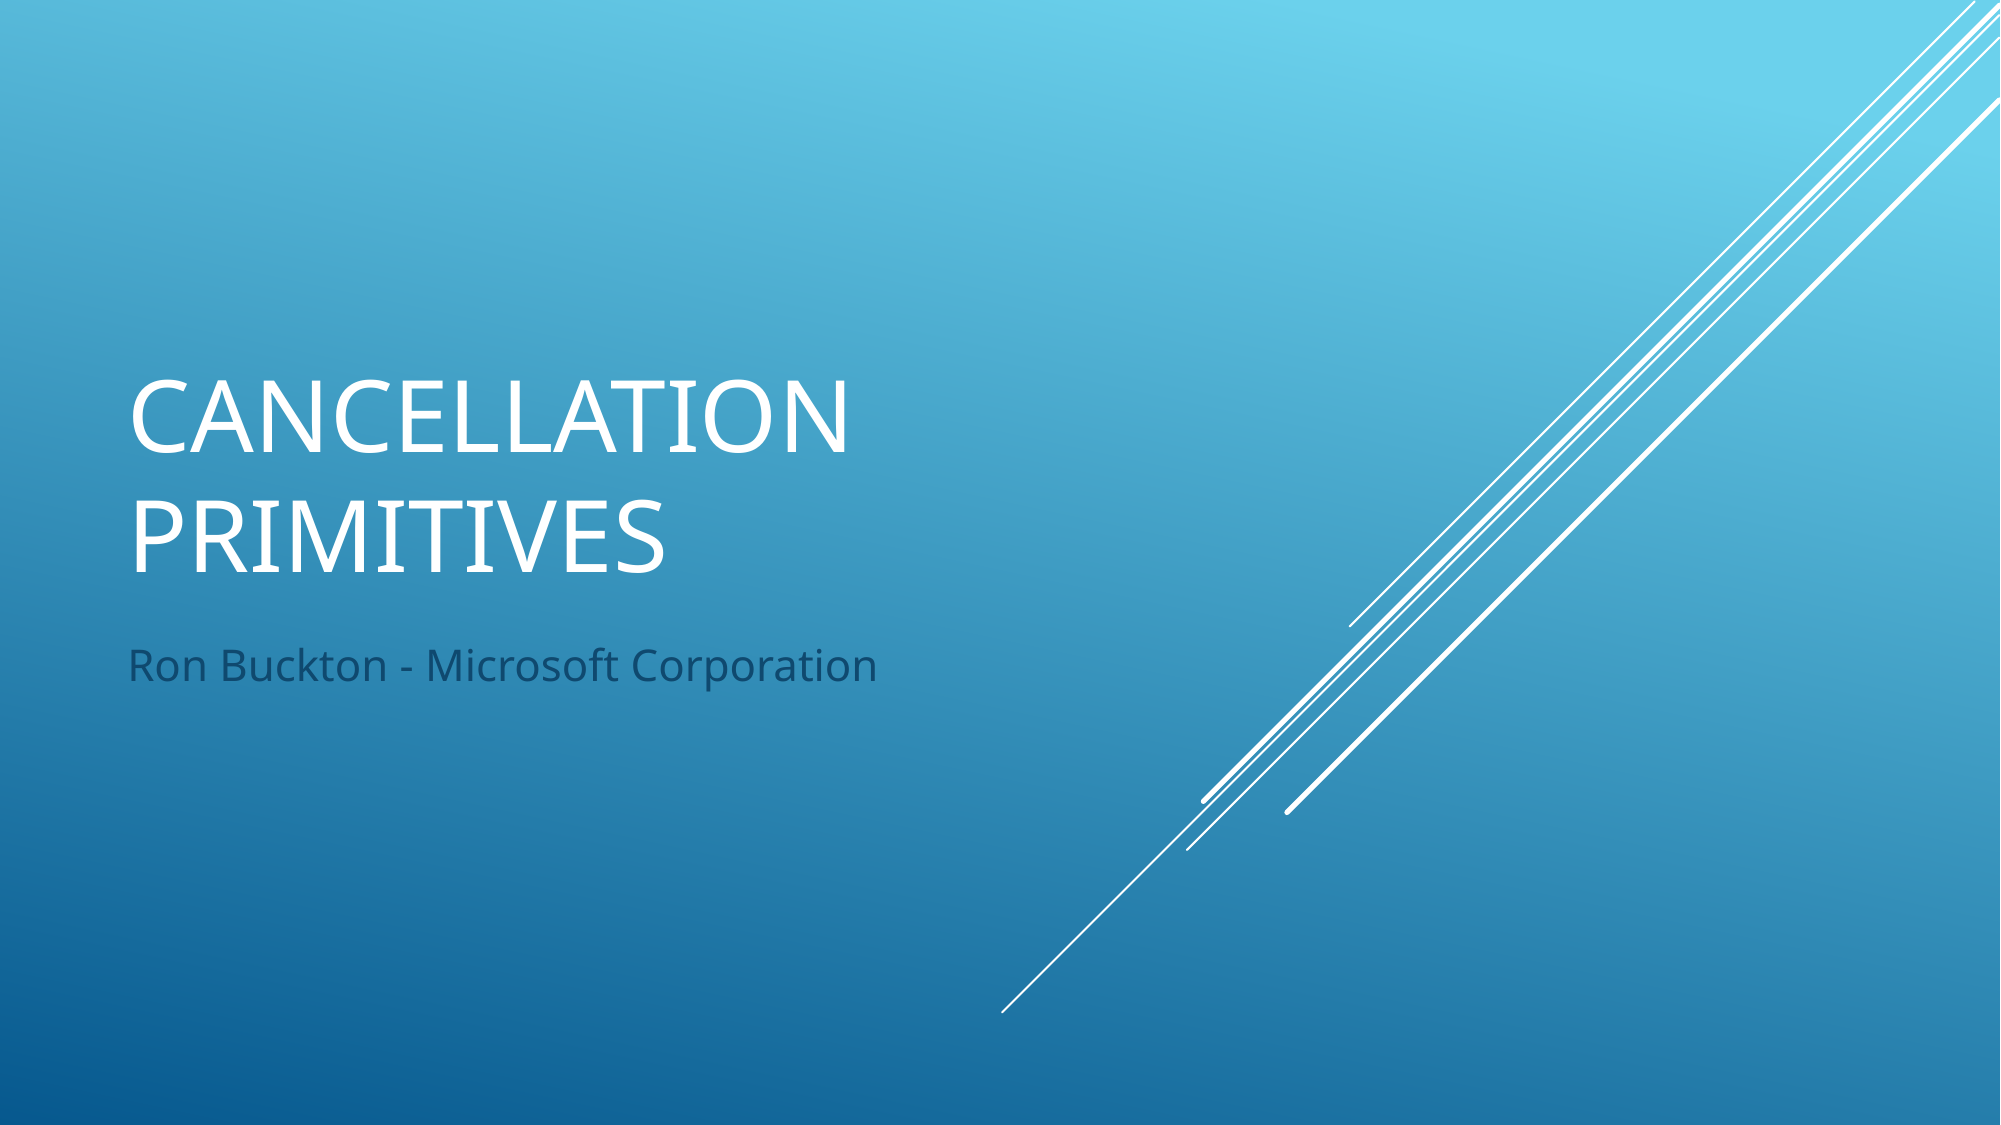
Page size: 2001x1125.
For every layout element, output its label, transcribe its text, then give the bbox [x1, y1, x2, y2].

title Cancellation Primitives [112, 112, 1425, 600]
subtitle Ron Buckton - Microsoft Corporation [112, 630, 1163, 950]
